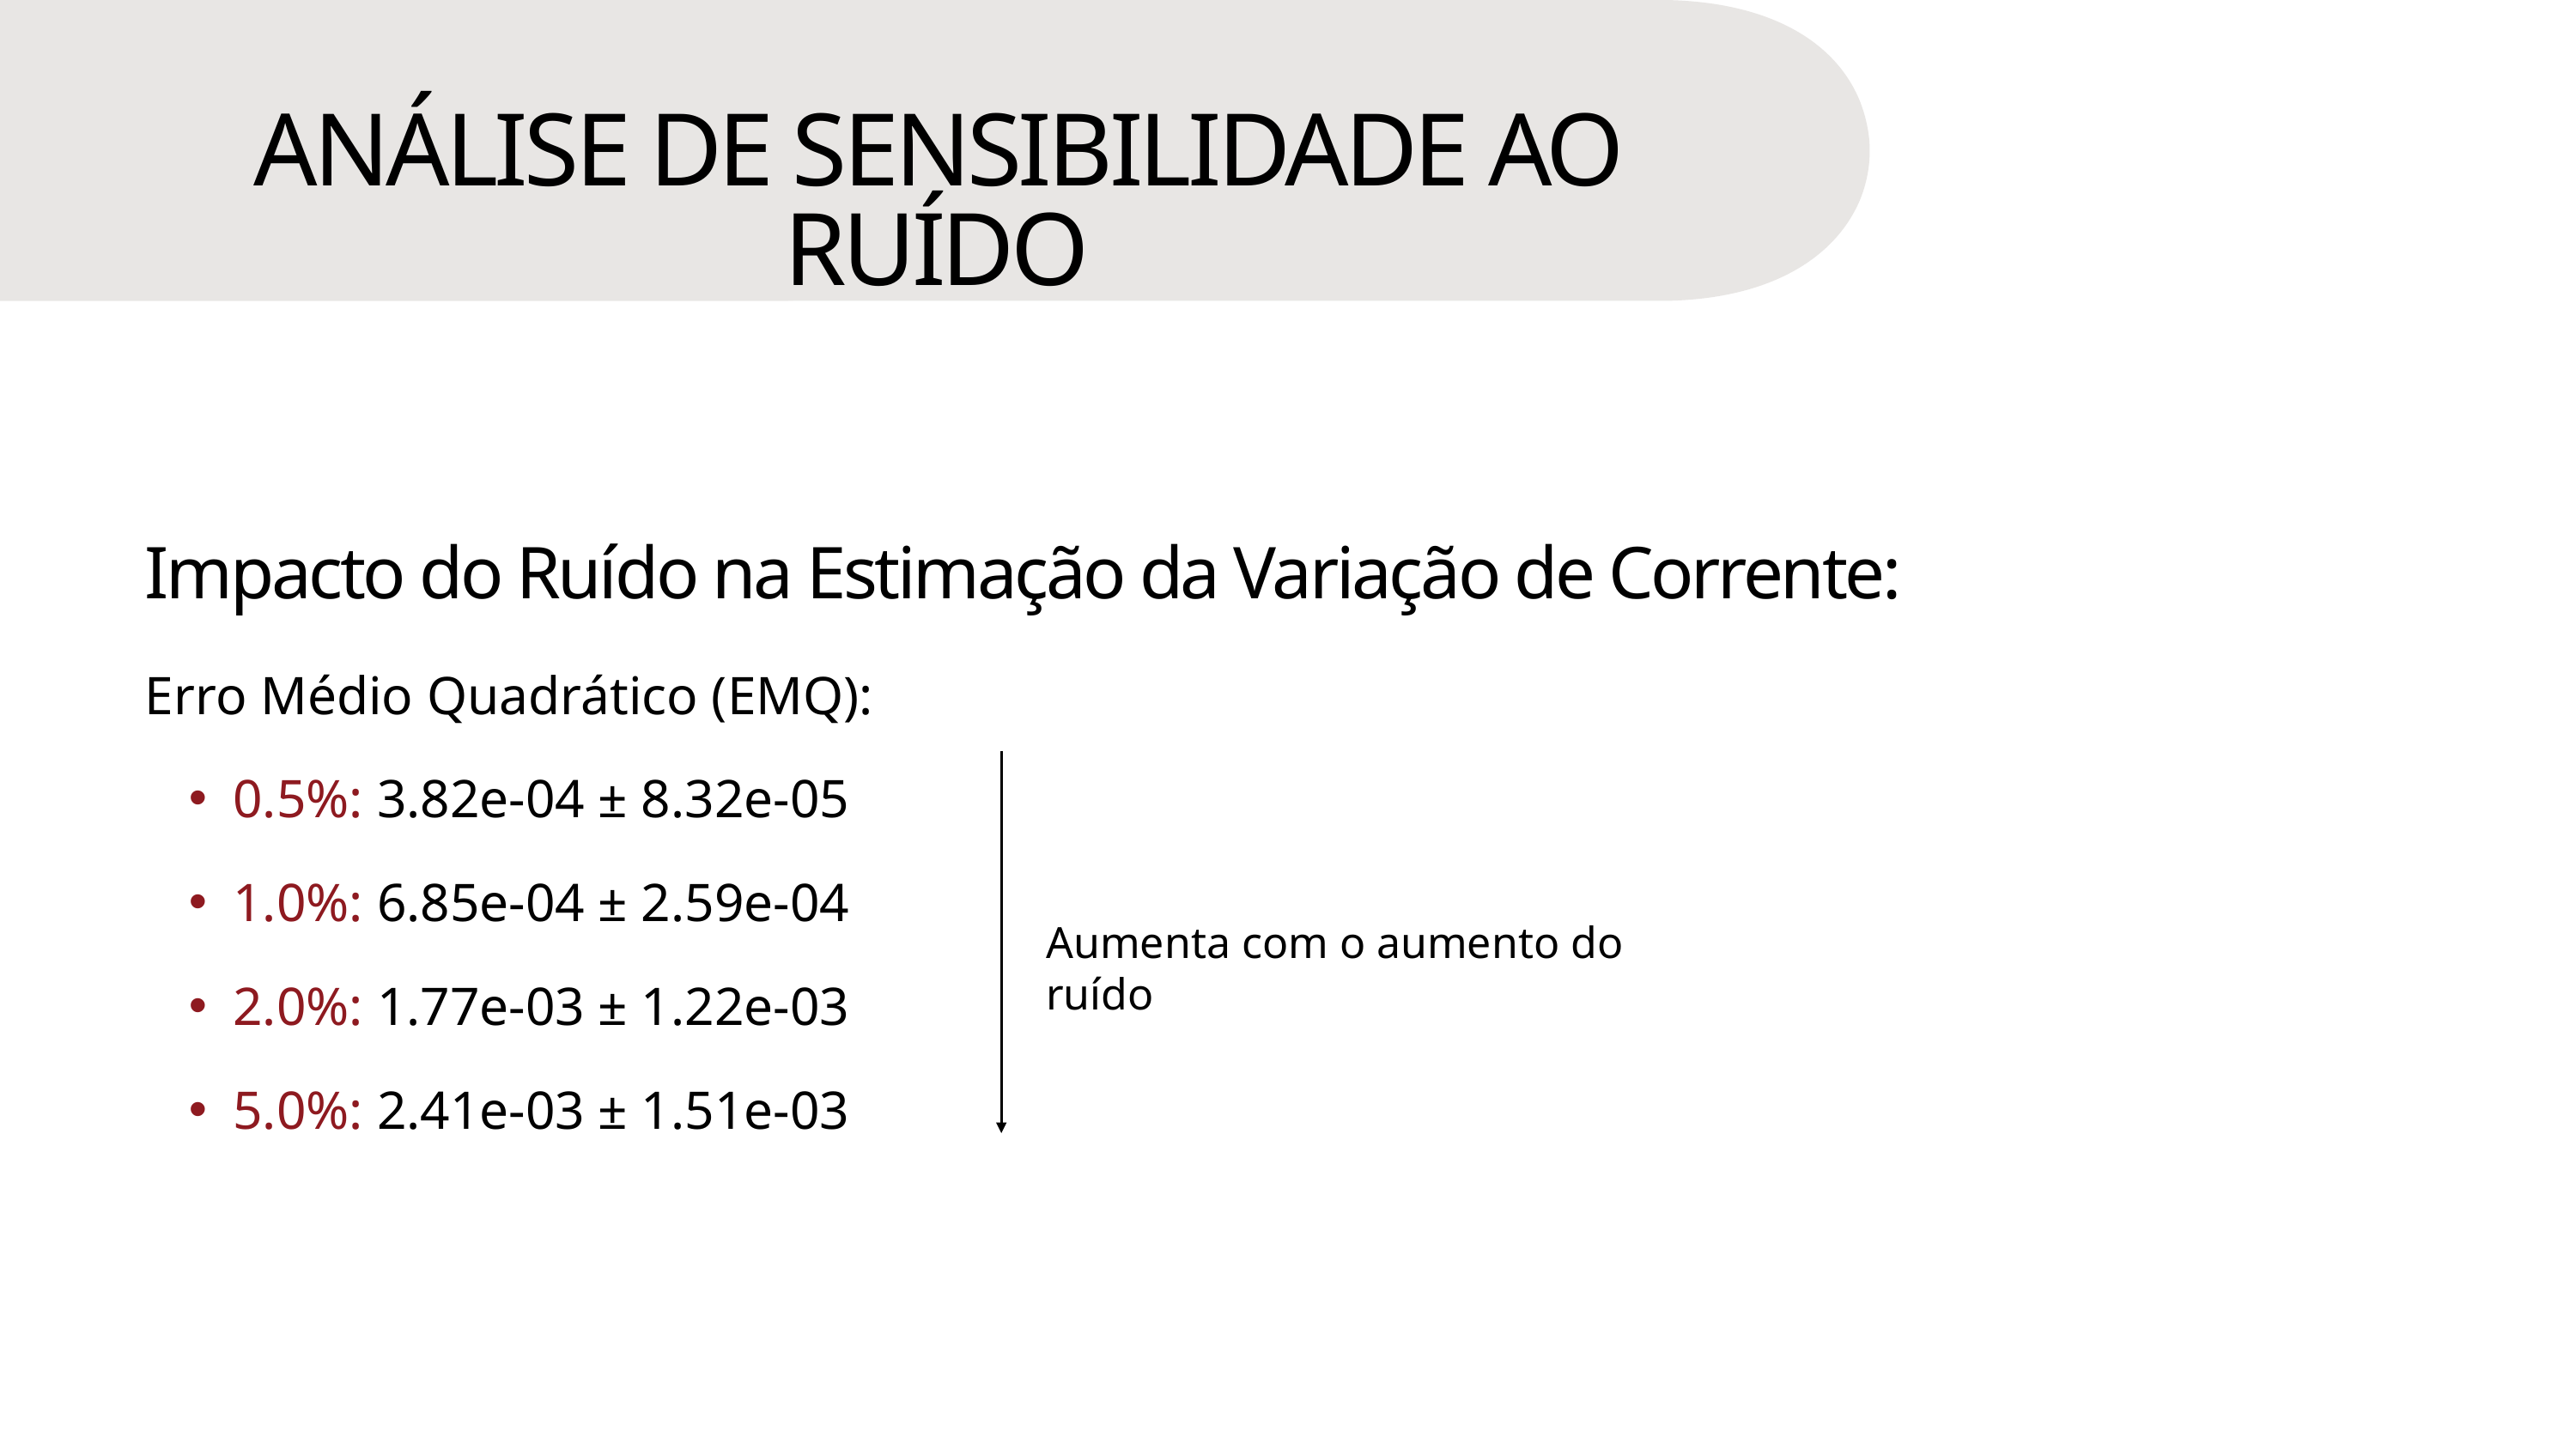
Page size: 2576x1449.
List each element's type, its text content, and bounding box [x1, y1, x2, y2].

text_box Impacto do Ruído na Estimação da Variação de Corrente: [639, 541, 781, 613]
text_box Erro Médio Quadrático (EMQ): 0.5%: 3.82e-04 ± 8.32e-05 1.0%: 6.85e-04 ± 2.59e-04 2.0%: 1.77e-03 ± 1.22e-03 5.0%: 2.41e-03 ± 1.51e-03 [144, 621, 2432, 1140]
text_box ANÁLISE DE SENSIBILIDADE AO RUÍDO [144, 105, 328, 306]
text_box Aumenta com o aumento do ruído [1092, 909, 1733, 1026]
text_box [784, 0, 1086, 1086]
text_box ANÁLISE DE SENSIBILIDADE AO RUÍDO [1092, 105, 1729, 306]
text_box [332, 0, 635, 634]
text_box Impacto do Ruído na Estimação da Variação de Corrente: [144, 541, 328, 613]
text_box Impacto do Ruído na Estimação da Variação de Corrente: [1092, 541, 2432, 613]
text_box ANÁLISE DE SENSIBILIDADE AO RUÍDO [639, 105, 781, 306]
